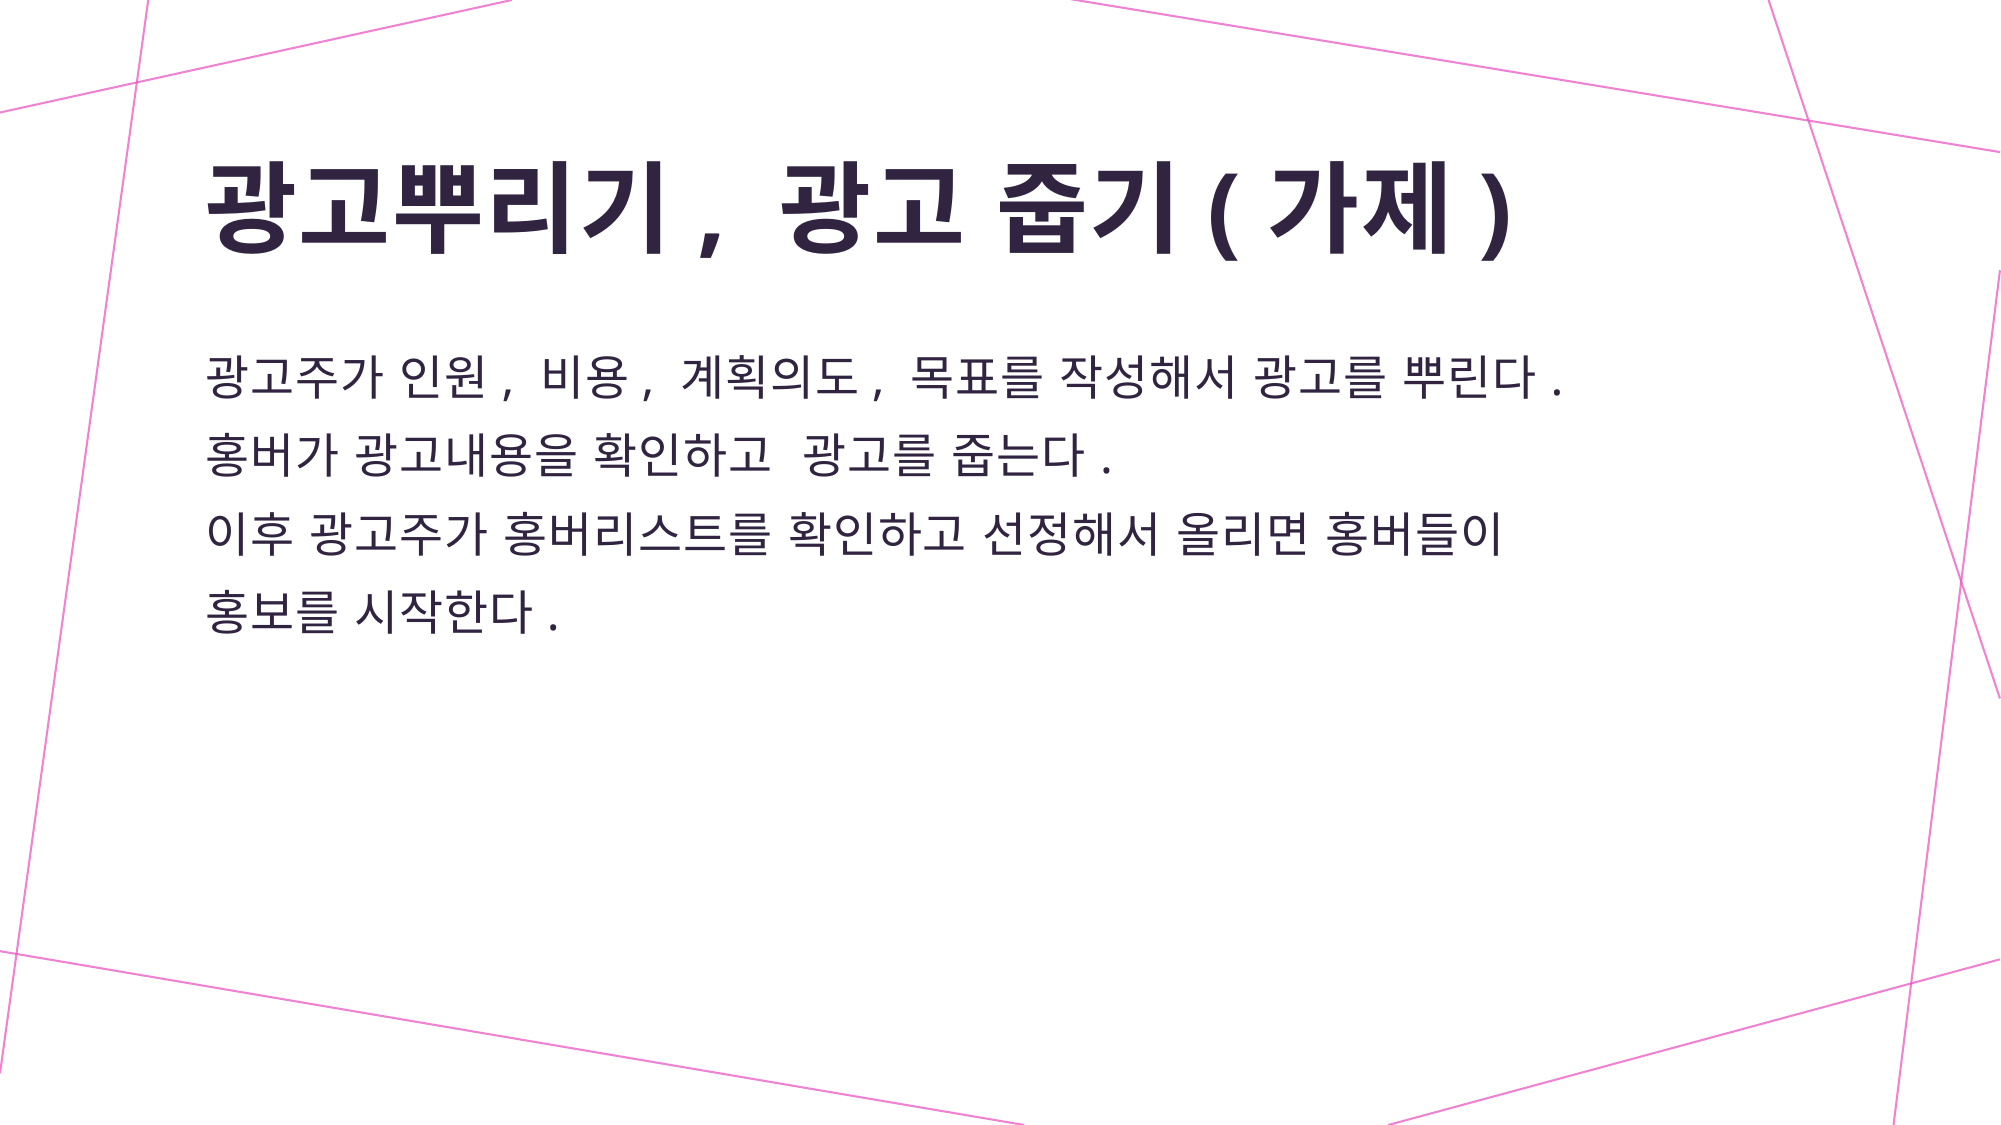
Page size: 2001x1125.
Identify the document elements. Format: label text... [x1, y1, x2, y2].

title 광고뿌리기, 광고 줍기(가제) [187, 87, 1813, 315]
list 광고주가 인원, 비용, 계획의도, 목표를 작성해서 광고를 뿌린다. 홍버가 광고내용을 확인하고 광고를 줍는다. 이후 광고주가 홍버리스트를 확인하고 선정해서 올리면 홍버들이 홍보를 시작한다. [187, 329, 1813, 990]
